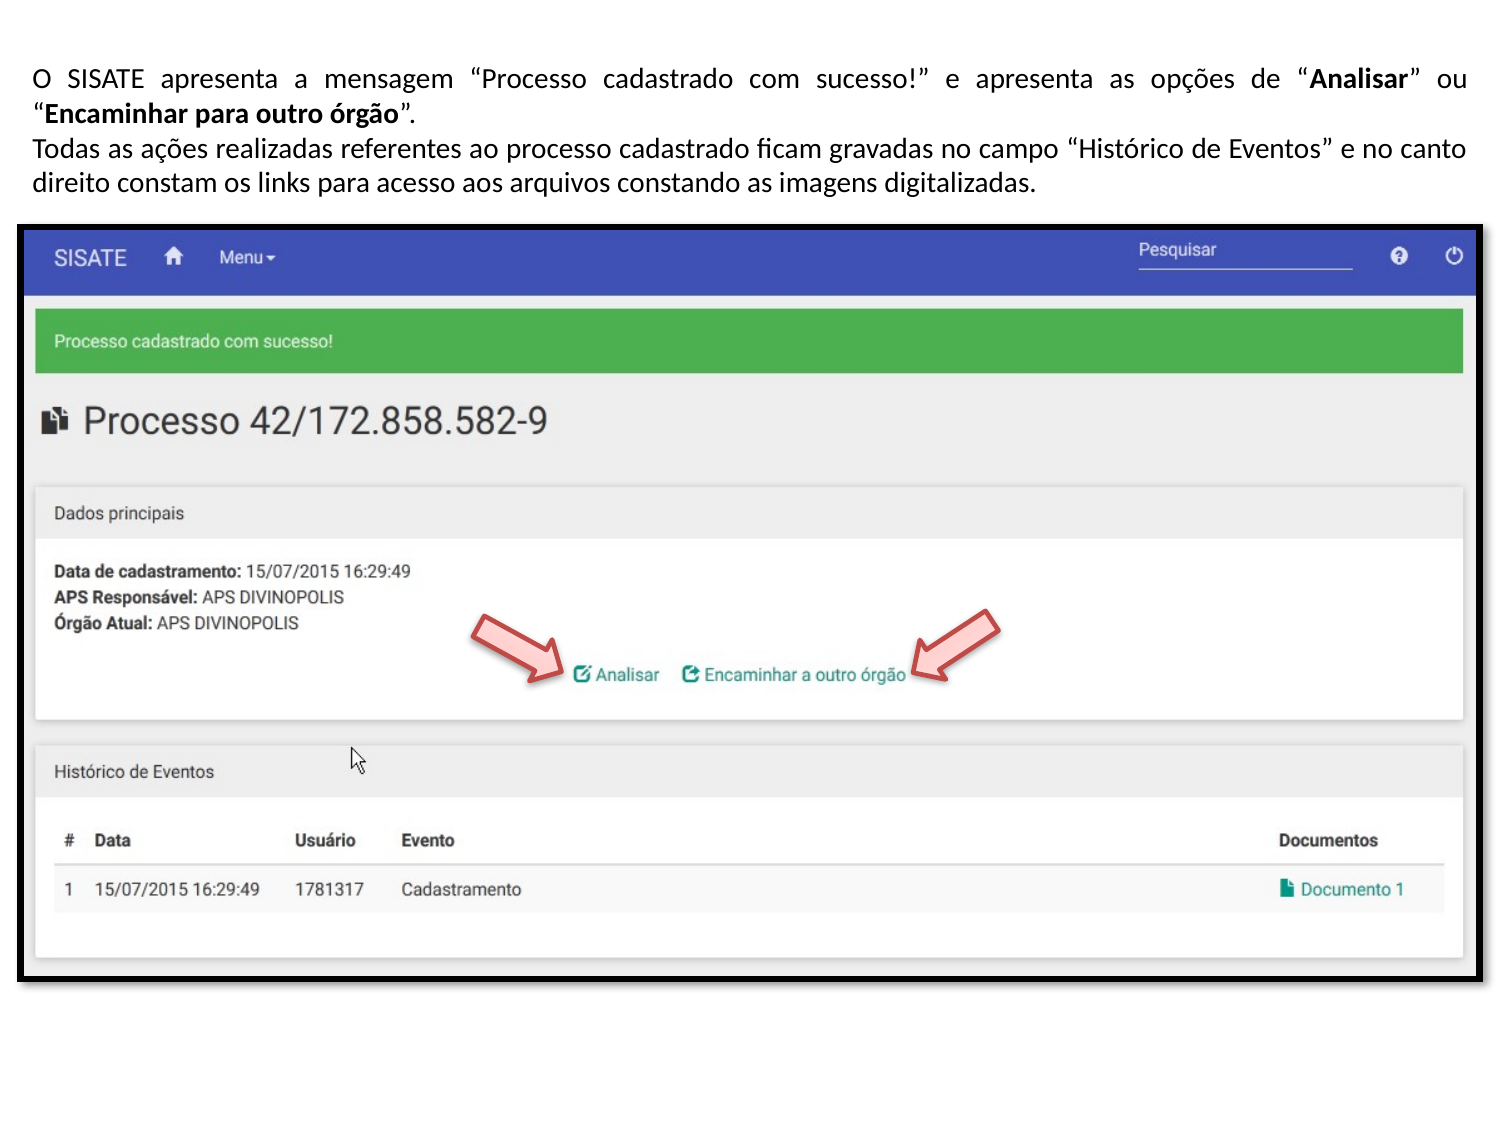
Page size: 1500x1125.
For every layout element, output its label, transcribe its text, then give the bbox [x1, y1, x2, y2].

picture [23, 229, 1477, 977]
text_box O SISATE apresenta a mensagem “Processo cadastrado com sucesso!” e apresenta as opções de “Analisar” ou “Encaminhar para outro órgão”. Todas as ações realizadas referentes ao processo cadastrado ficam gravadas no campo “Histórico de Eventos” e no canto direito constam os links para acesso aos arquivos constando as imagens digitalizadas. [17, 51, 1483, 207]
